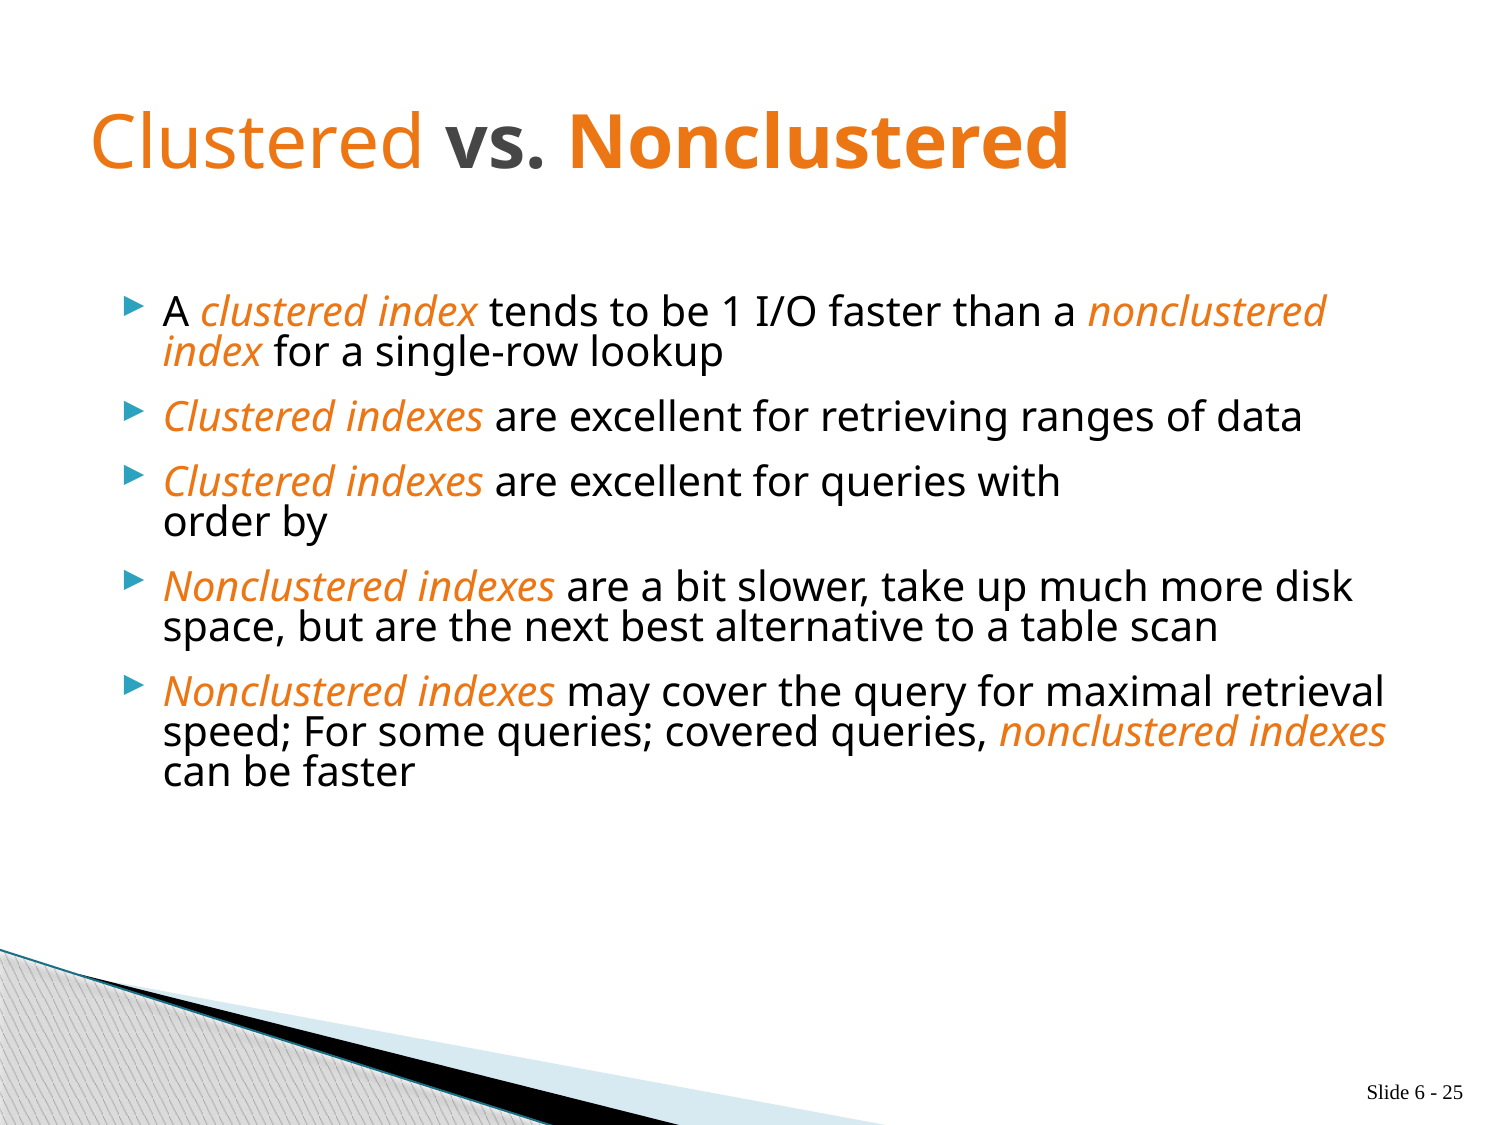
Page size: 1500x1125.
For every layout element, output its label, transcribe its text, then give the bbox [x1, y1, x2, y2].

slide_number Slide 6 - 25 [1112, 1051, 1479, 1112]
list A clustered index tends to be 1 I/O faster than a nonclustered index for a single-row lookup Clustered indexes are excellent for retrieving ranges of data Clustered indexes are excellent for queries with order by Nonclustered indexes are a bit slower, take up much more disk space, but are the next best alternative to a table scan Nonclustered indexes may cover the query for maximal retrieval speed; For some queries; covered queries, nonclustered indexes can be faster [87, 287, 1438, 851]
title Clustered vs. Nonclustered [75, 45, 1425, 233]
